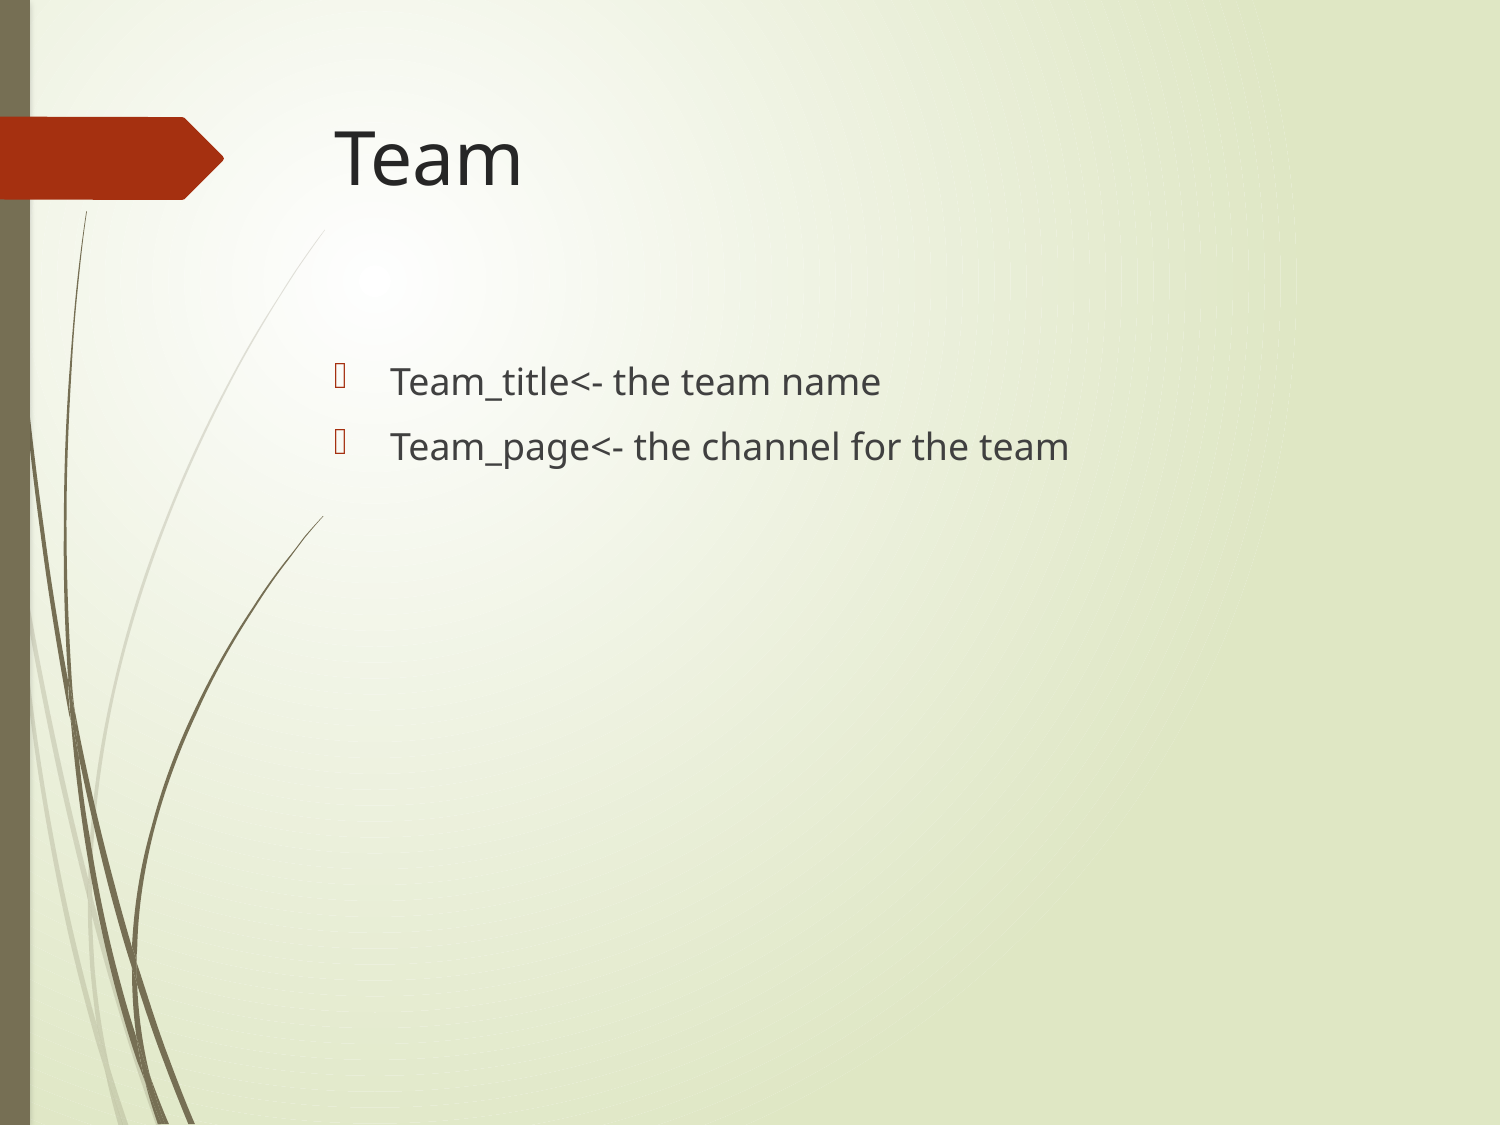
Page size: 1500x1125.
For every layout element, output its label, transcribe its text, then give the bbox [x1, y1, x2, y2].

title Team [319, 102, 1400, 313]
list Team_title<- the team name Team_page<- the channel for the team [318, 350, 1400, 970]
